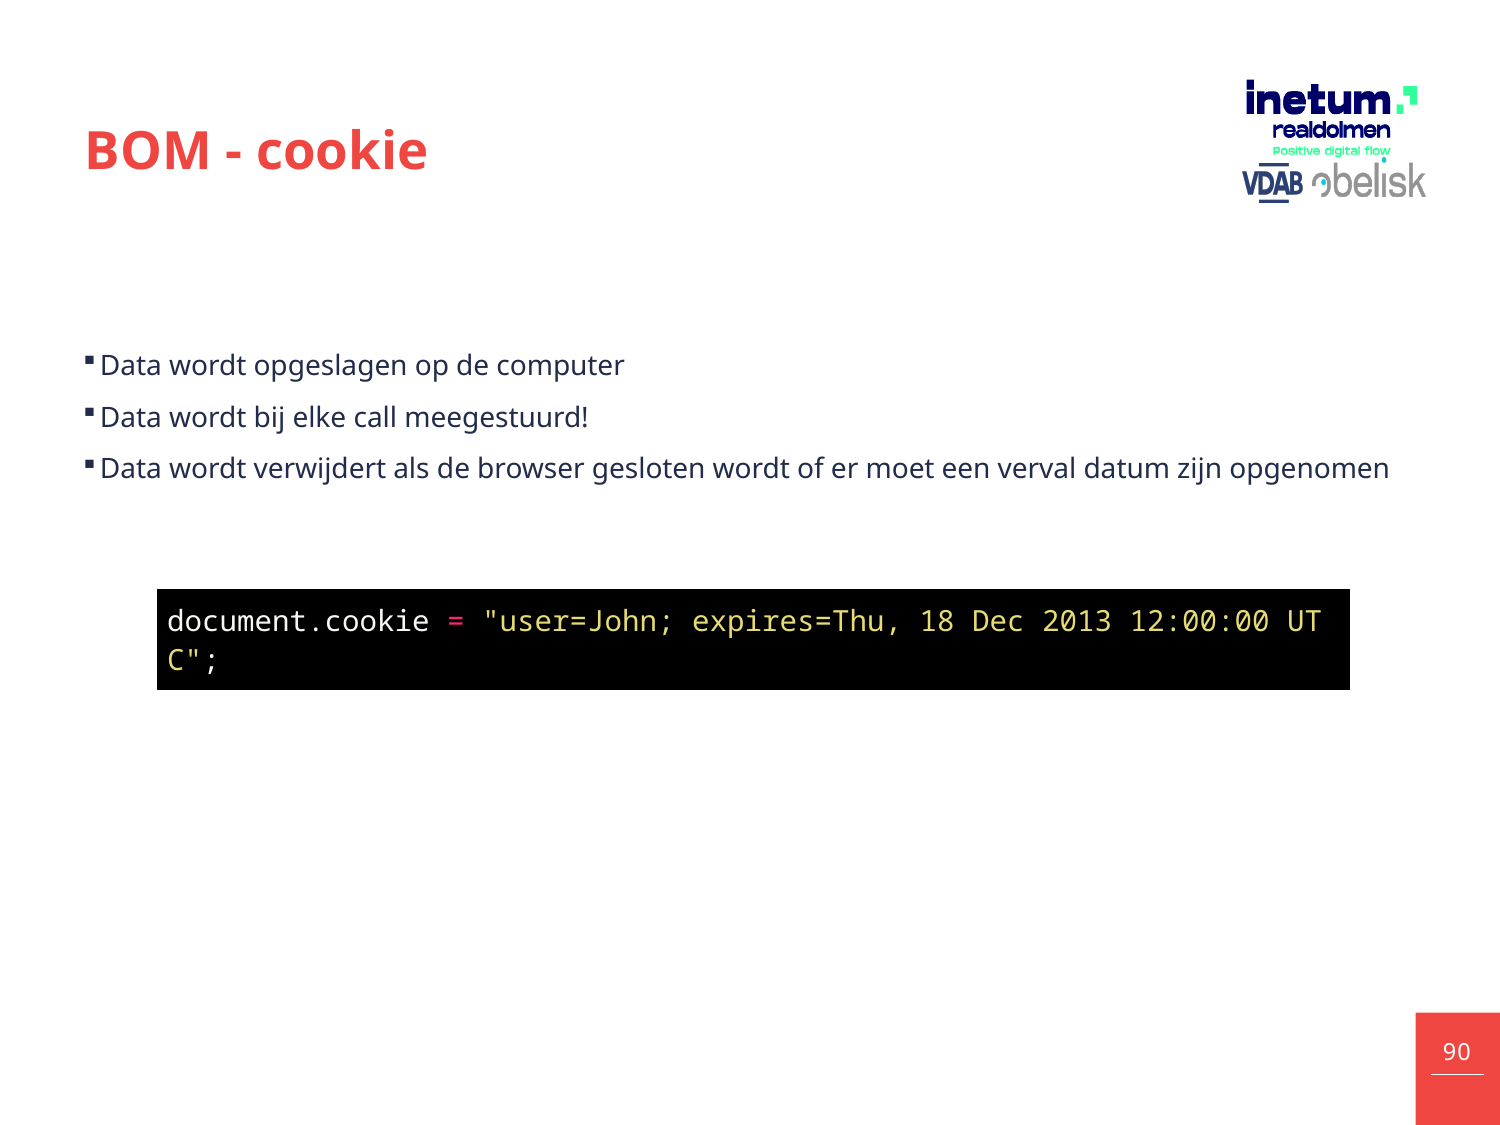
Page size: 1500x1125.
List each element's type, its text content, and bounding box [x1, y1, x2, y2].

title BOM - cookie [83, 114, 1229, 181]
list Data wordt opgeslagen op de computer Data wordt bij elke call meegestuurd! Data wordt verwijdert als de browser gesloten wordt of er moet een verval datum zijn opgenomen [83, 326, 1400, 566]
table_header document.cookie = "user=John; expires=Thu, 18 Dec 2013 12:00:00 UTC"; [157, 589, 1350, 690]
picture [1233, 52, 1431, 203]
